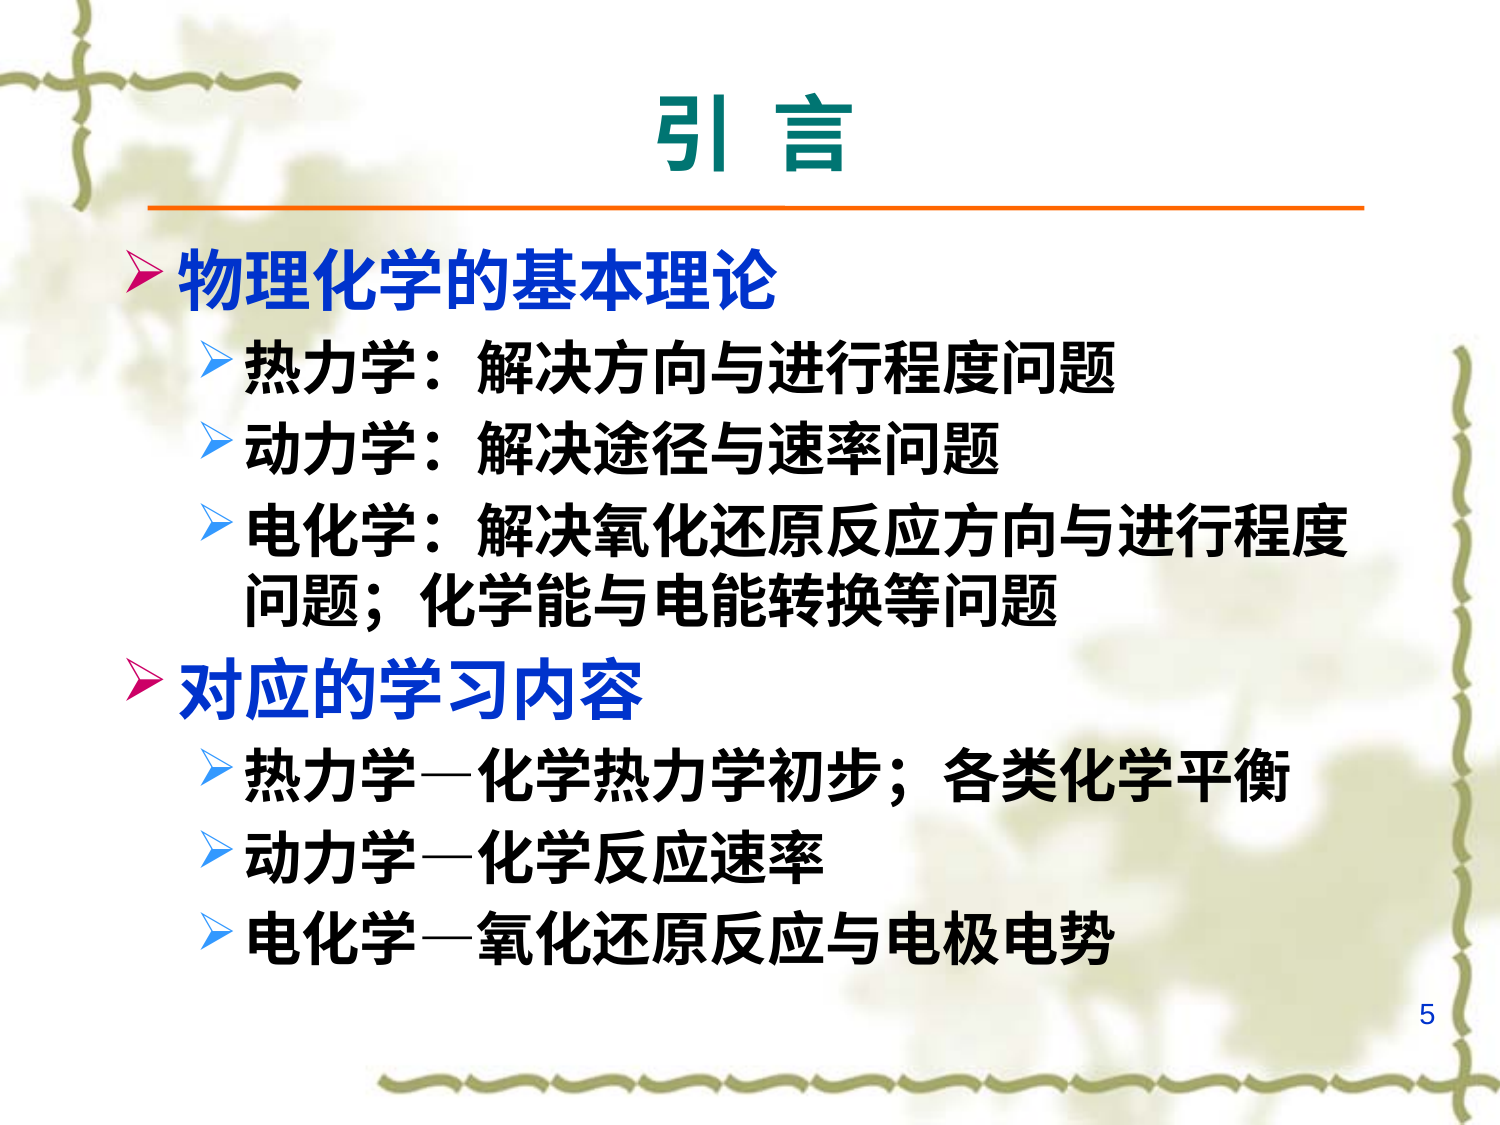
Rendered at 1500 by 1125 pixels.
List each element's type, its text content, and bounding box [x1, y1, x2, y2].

picture [0, 0, 1500, 1125]
title 引 言 [53, 77, 1455, 185]
slide_number 5 [1074, 987, 1451, 1066]
list 物理化学的基本理论 热力学：解决方向与进行程度问题 动力学：解决途径与速率问题 电化学：解决氧化还原反应方向与进行程度问题；化学能与电能转换等问题 对应的学习内容 热力学—化学热力学初步；各类化学平衡 动力学—化学反应速率 电化学—氧化还原反应与电极电势 [106, 231, 1406, 1000]
